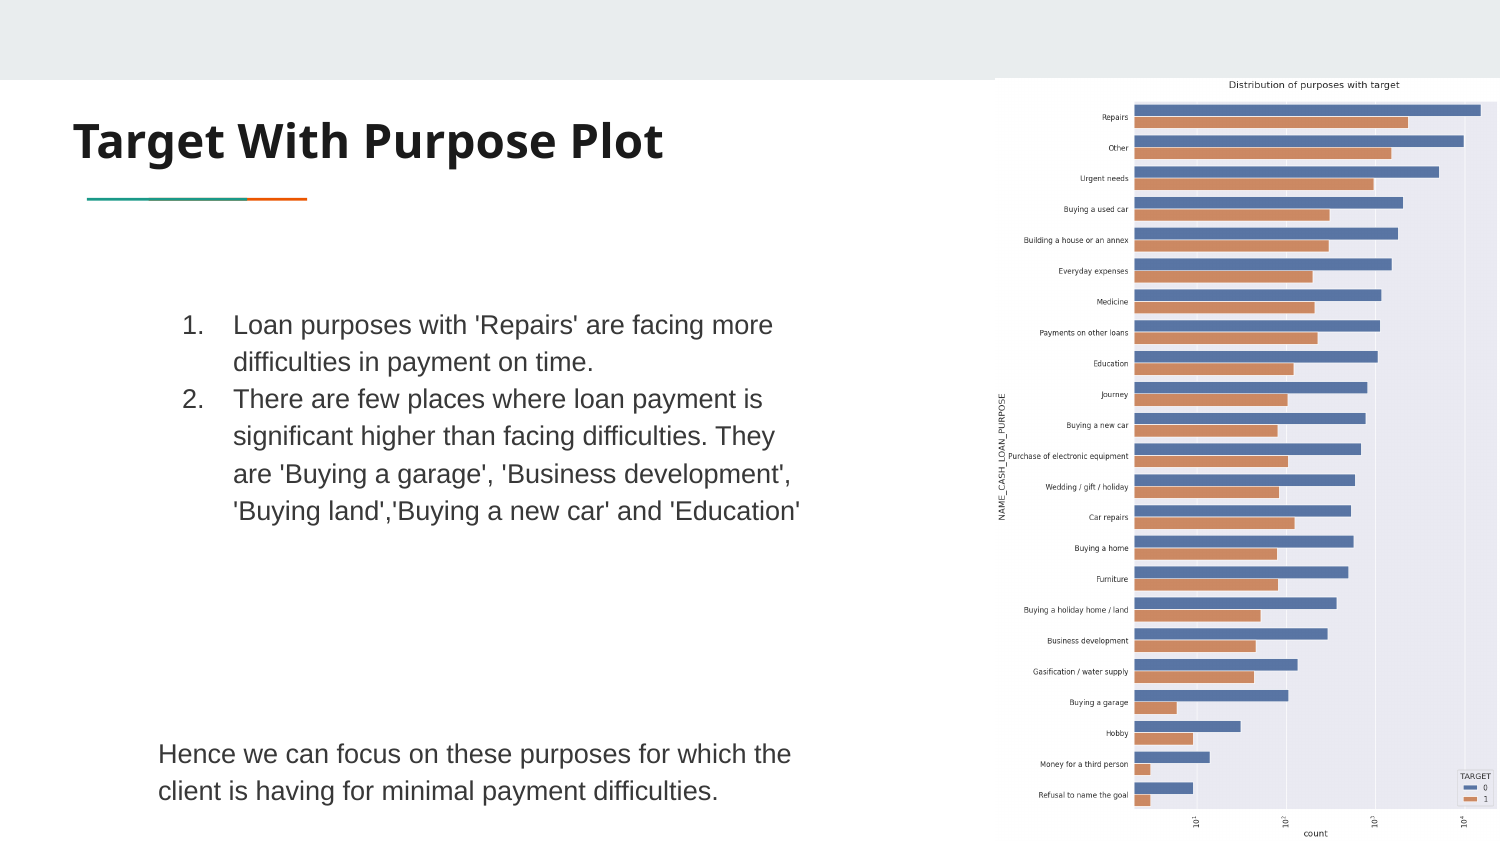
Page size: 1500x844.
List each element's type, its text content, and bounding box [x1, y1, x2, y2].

picture [994, 78, 1500, 842]
list Hence we can focus on these purposes for which the client is having for minimal payment difficulties. [143, 716, 816, 826]
list Loan purposes with 'Repairs' are facing more difficulties in payment on time. There are few places where loan payment is significant higher than facing difficulties. They are 'Buying a garage', 'Business development', 'Buying land','Buying a new car' and 'Education' [143, 287, 816, 716]
title Target With Purpose Plot [57, 95, 989, 184]
